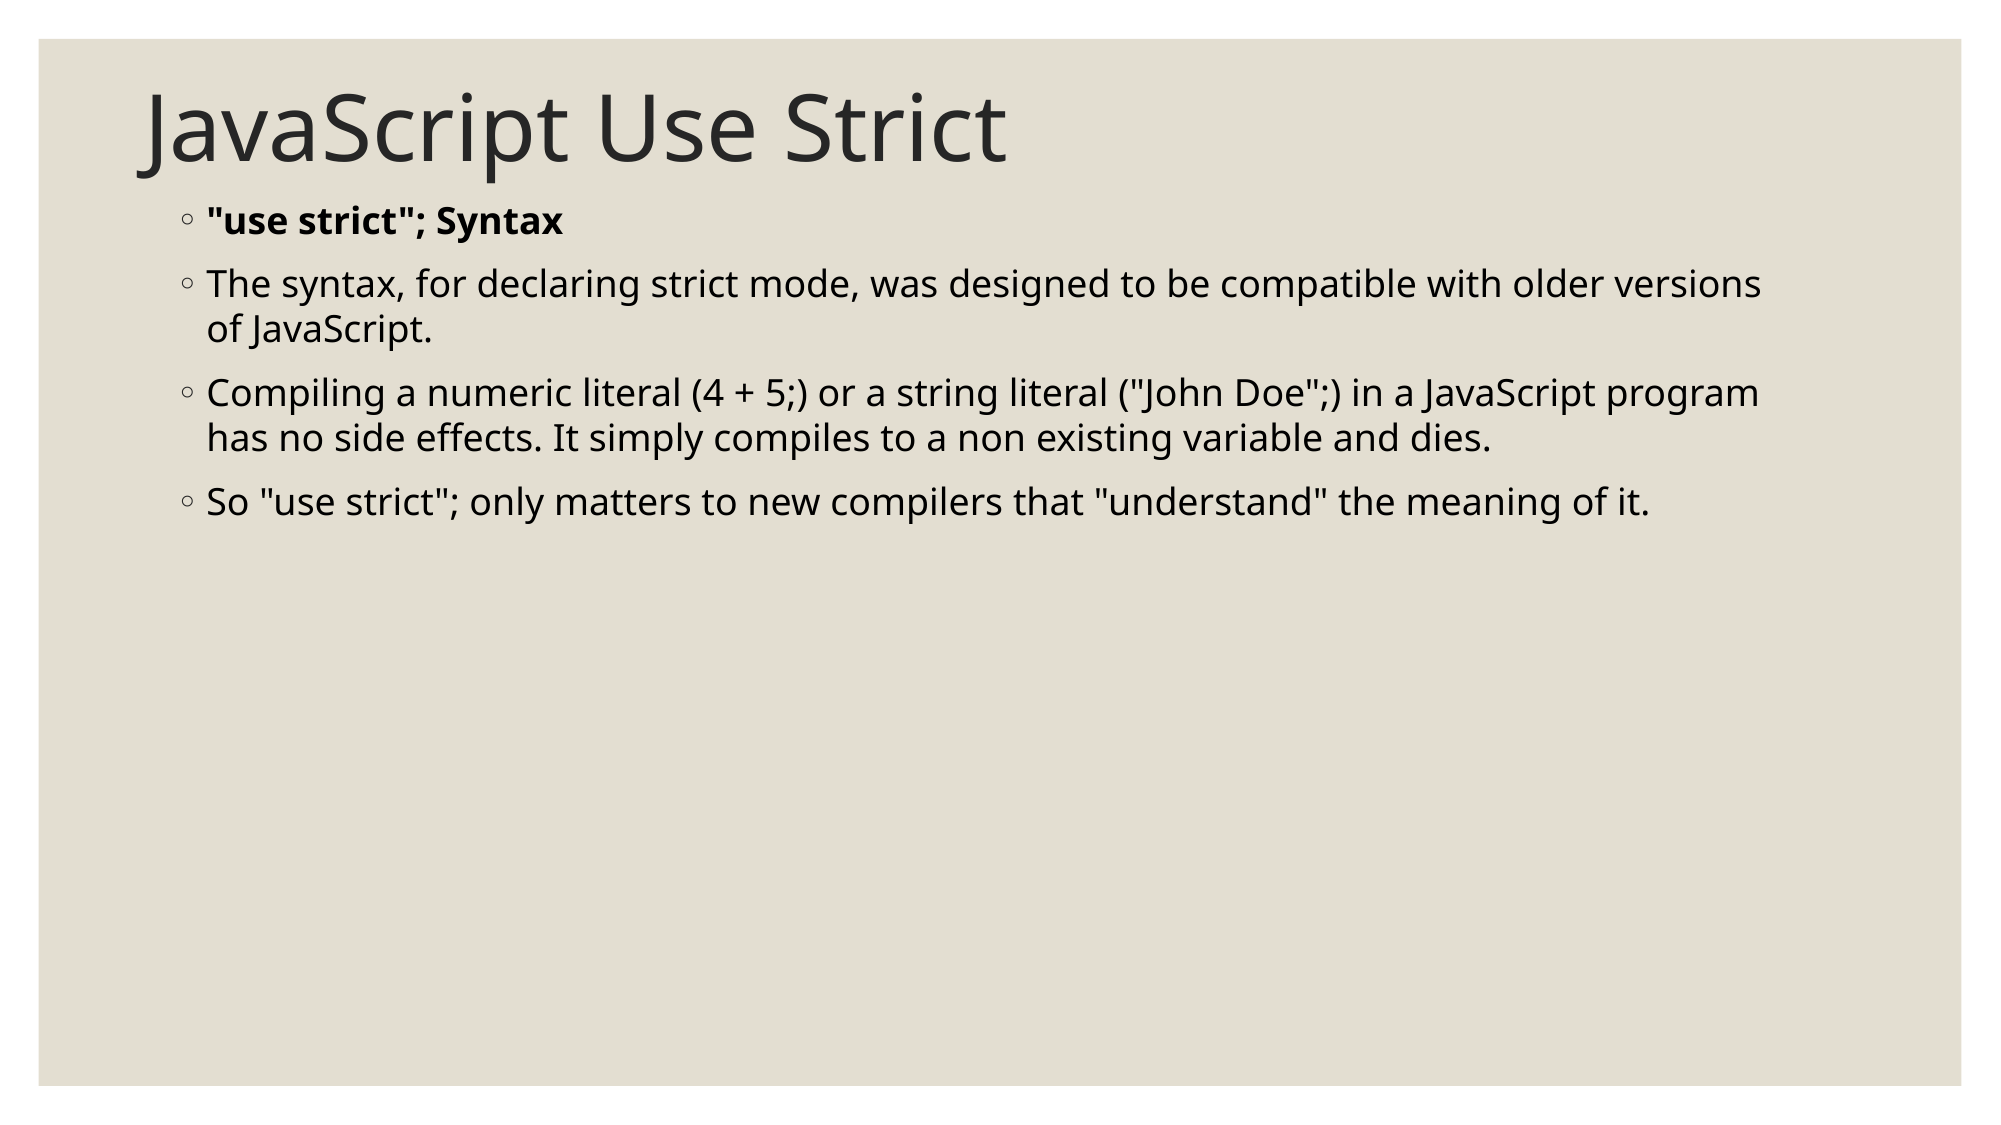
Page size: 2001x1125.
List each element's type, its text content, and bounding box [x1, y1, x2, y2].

list "use strict"; Syntax The syntax, for declaring strict mode, was designed to be compatible with older versions of JavaScript. Compiling a numeric literal (4 + 5;) or a string literal ("John Doe";) in a JavaScript program has no side effects. It simply compiles to a non existing variable and dies. So "use strict"; only matters to new compilers that "understand" the meaning of it. [161, 189, 1787, 1034]
title JavaScript Use Strict [129, 73, 1625, 190]
